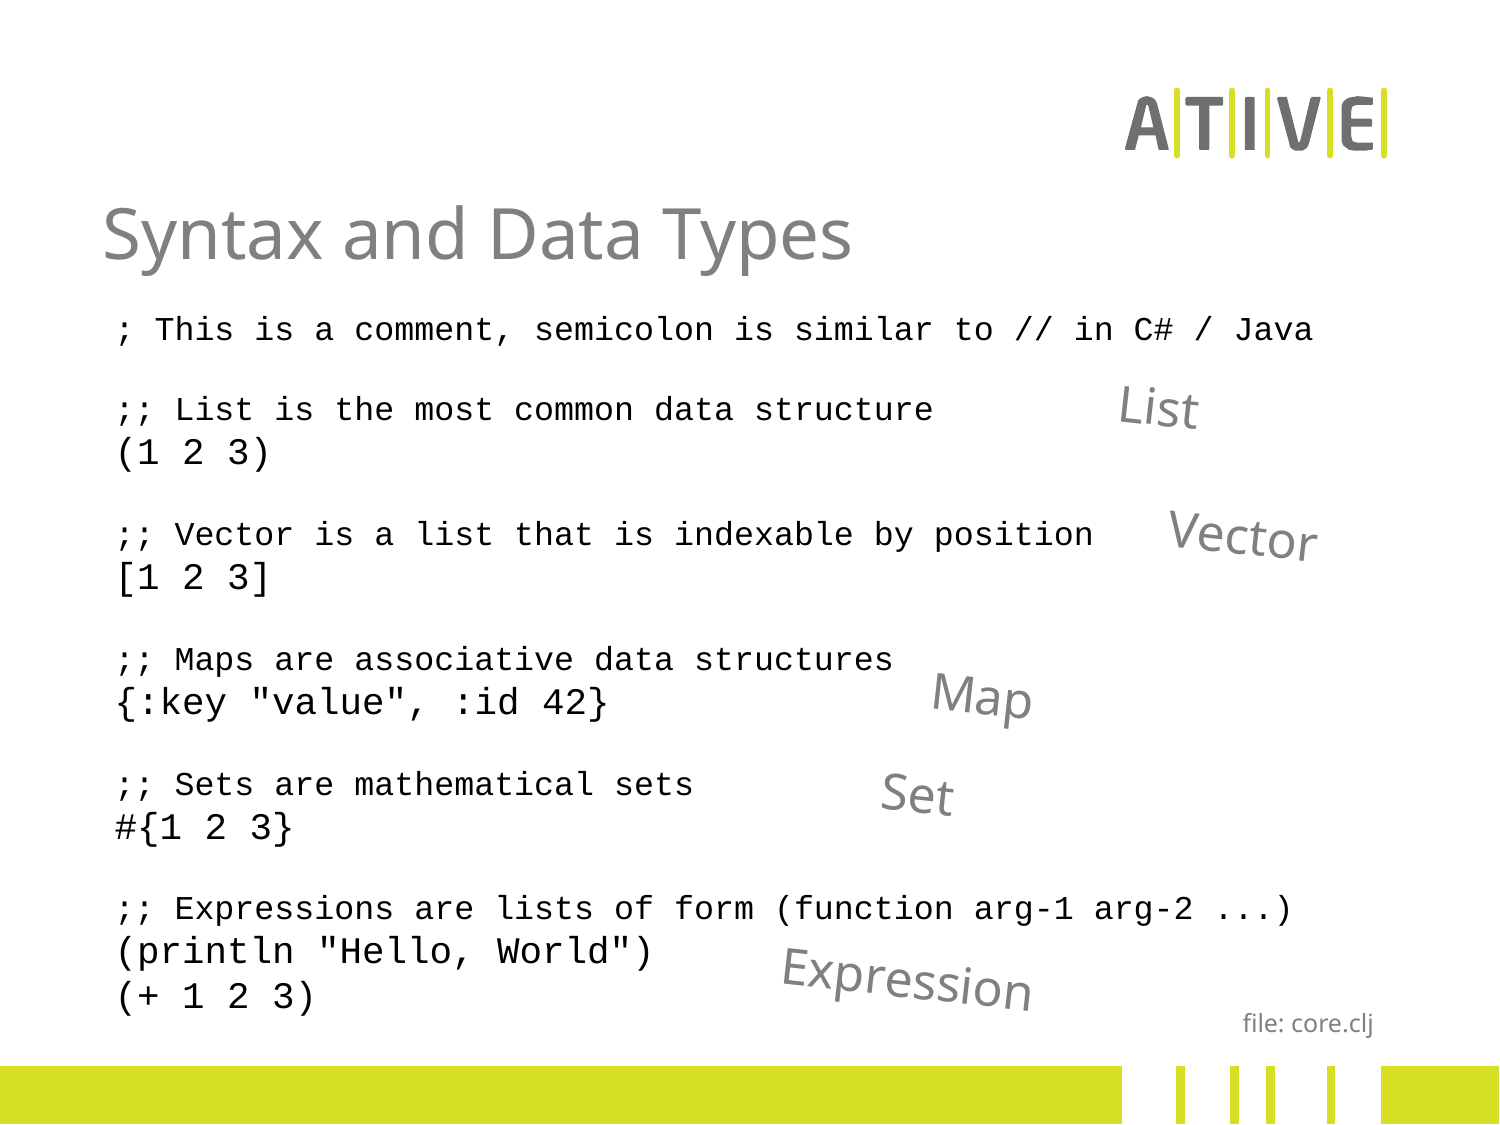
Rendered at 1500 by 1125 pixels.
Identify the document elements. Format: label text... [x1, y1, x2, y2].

text_box List [1100, 362, 1346, 464]
text_box Set [862, 749, 1109, 851]
text_box Map [912, 649, 1159, 751]
text_box file: core.clj [187, 999, 1389, 1045]
title Syntax and Data Types [87, 174, 1138, 288]
text_box ; This is a comment, semicolon is similar to // in C# / Java ;; List is the most common data structure (1 2 3) ;; Vector is a list that is indexable by position [1 2 3] ;; Maps are associative data structures {:key "value", :id 42} ;; Sets are mathematical sets #{1 2 3} ;; Expressions are lists of form (function arg-1 arg-2 ...) (println "Hello, World") (+ 1 2 3) [99, 299, 1363, 1064]
text_box Vector [1150, 487, 1396, 589]
text_box Expression [762, 924, 1142, 999]
